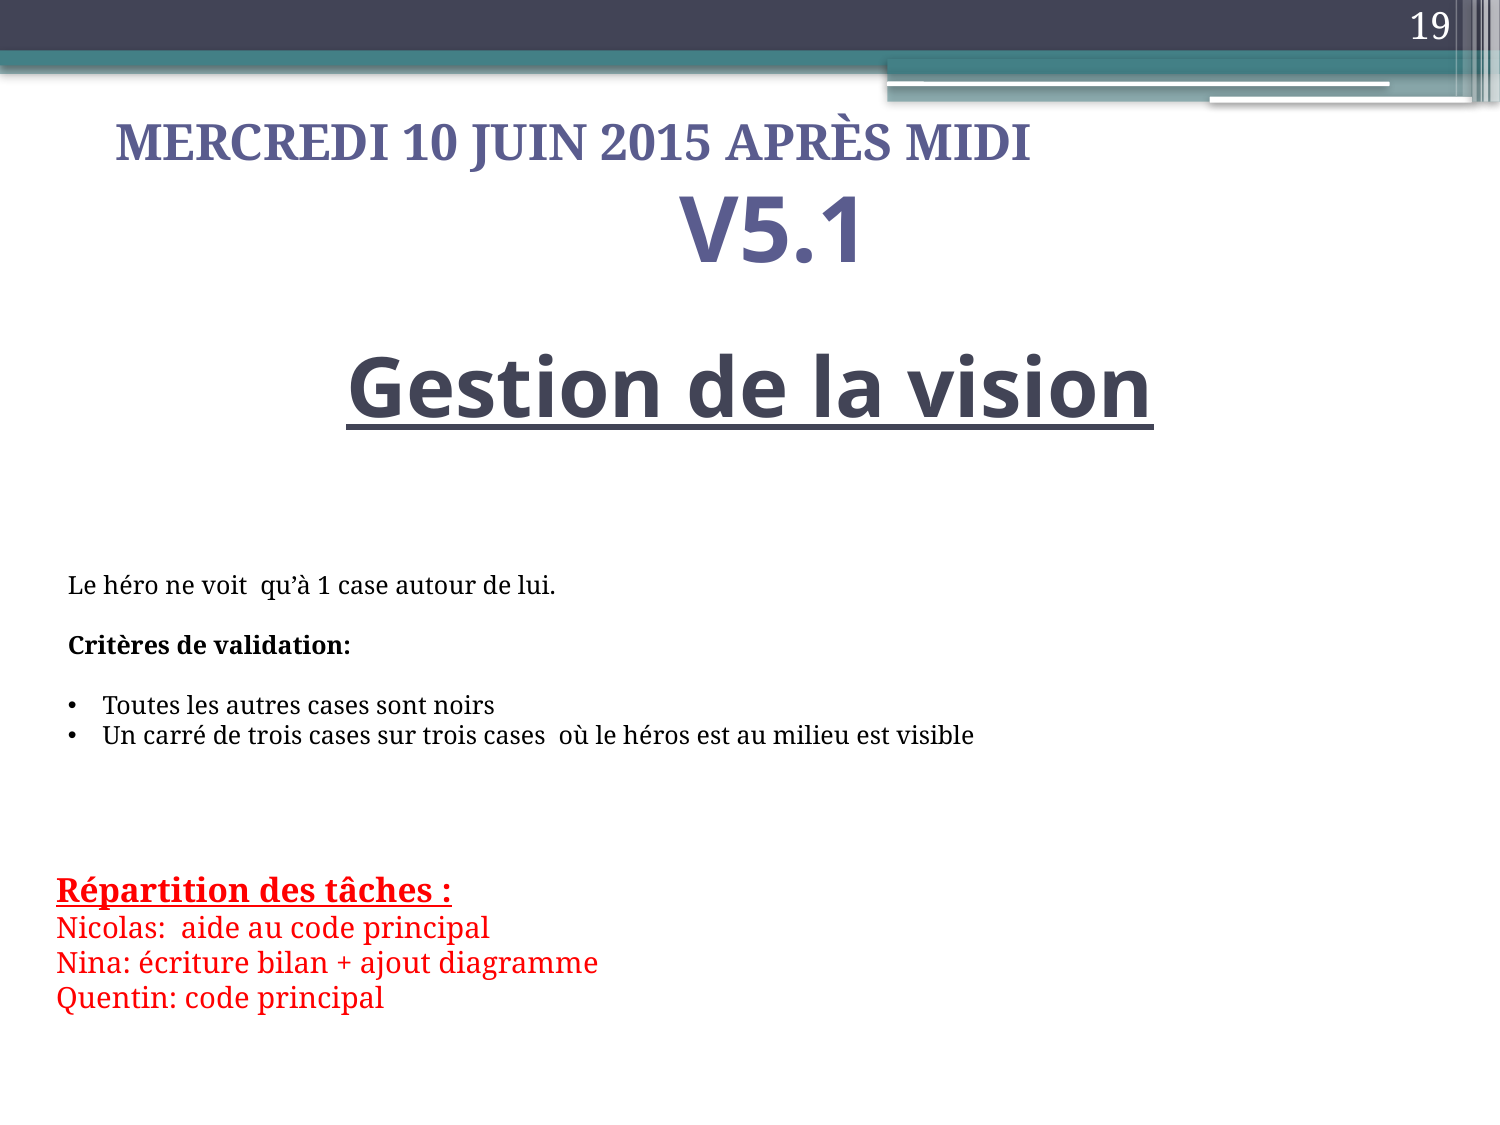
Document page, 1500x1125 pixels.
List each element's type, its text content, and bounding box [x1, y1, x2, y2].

text_box Gestion de la vision [0, 290, 1500, 479]
text_box Répartition des tâches : Nicolas: aide au code principal Nina: écriture bilan + ajout diagramme Quentin: code principal [41, 861, 1424, 1022]
text_box Mercredi 10 juin 2015 après midi V5.1 [100, 101, 1451, 290]
text_box Le héro ne voit qu’à 1 case autour de lui. Critères de validation: Toutes les autres cases sont noirs Un carré de trois cases sur trois cases où le héros est au milieu est visible [53, 562, 1459, 802]
slide_number 19 [1341, 0, 1466, 61]
